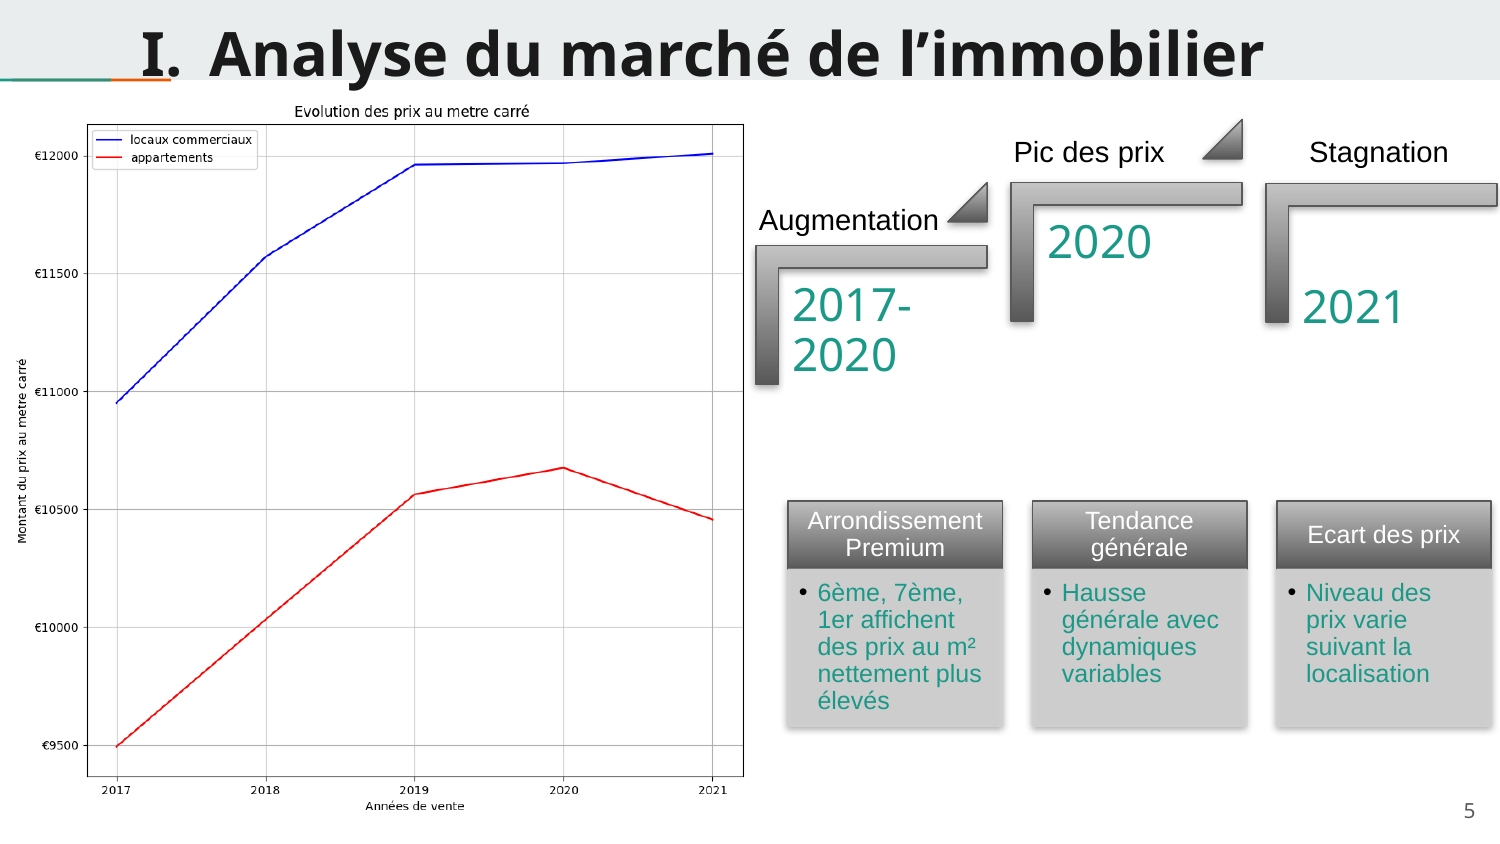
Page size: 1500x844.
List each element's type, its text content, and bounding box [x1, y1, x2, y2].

picture [8, 96, 751, 821]
slide_number 5 [1400, 804, 1491, 844]
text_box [755, 61, 1498, 509]
title Analyse du marché de l’immobilier [119, 0, 1381, 88]
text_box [787, 430, 1492, 797]
